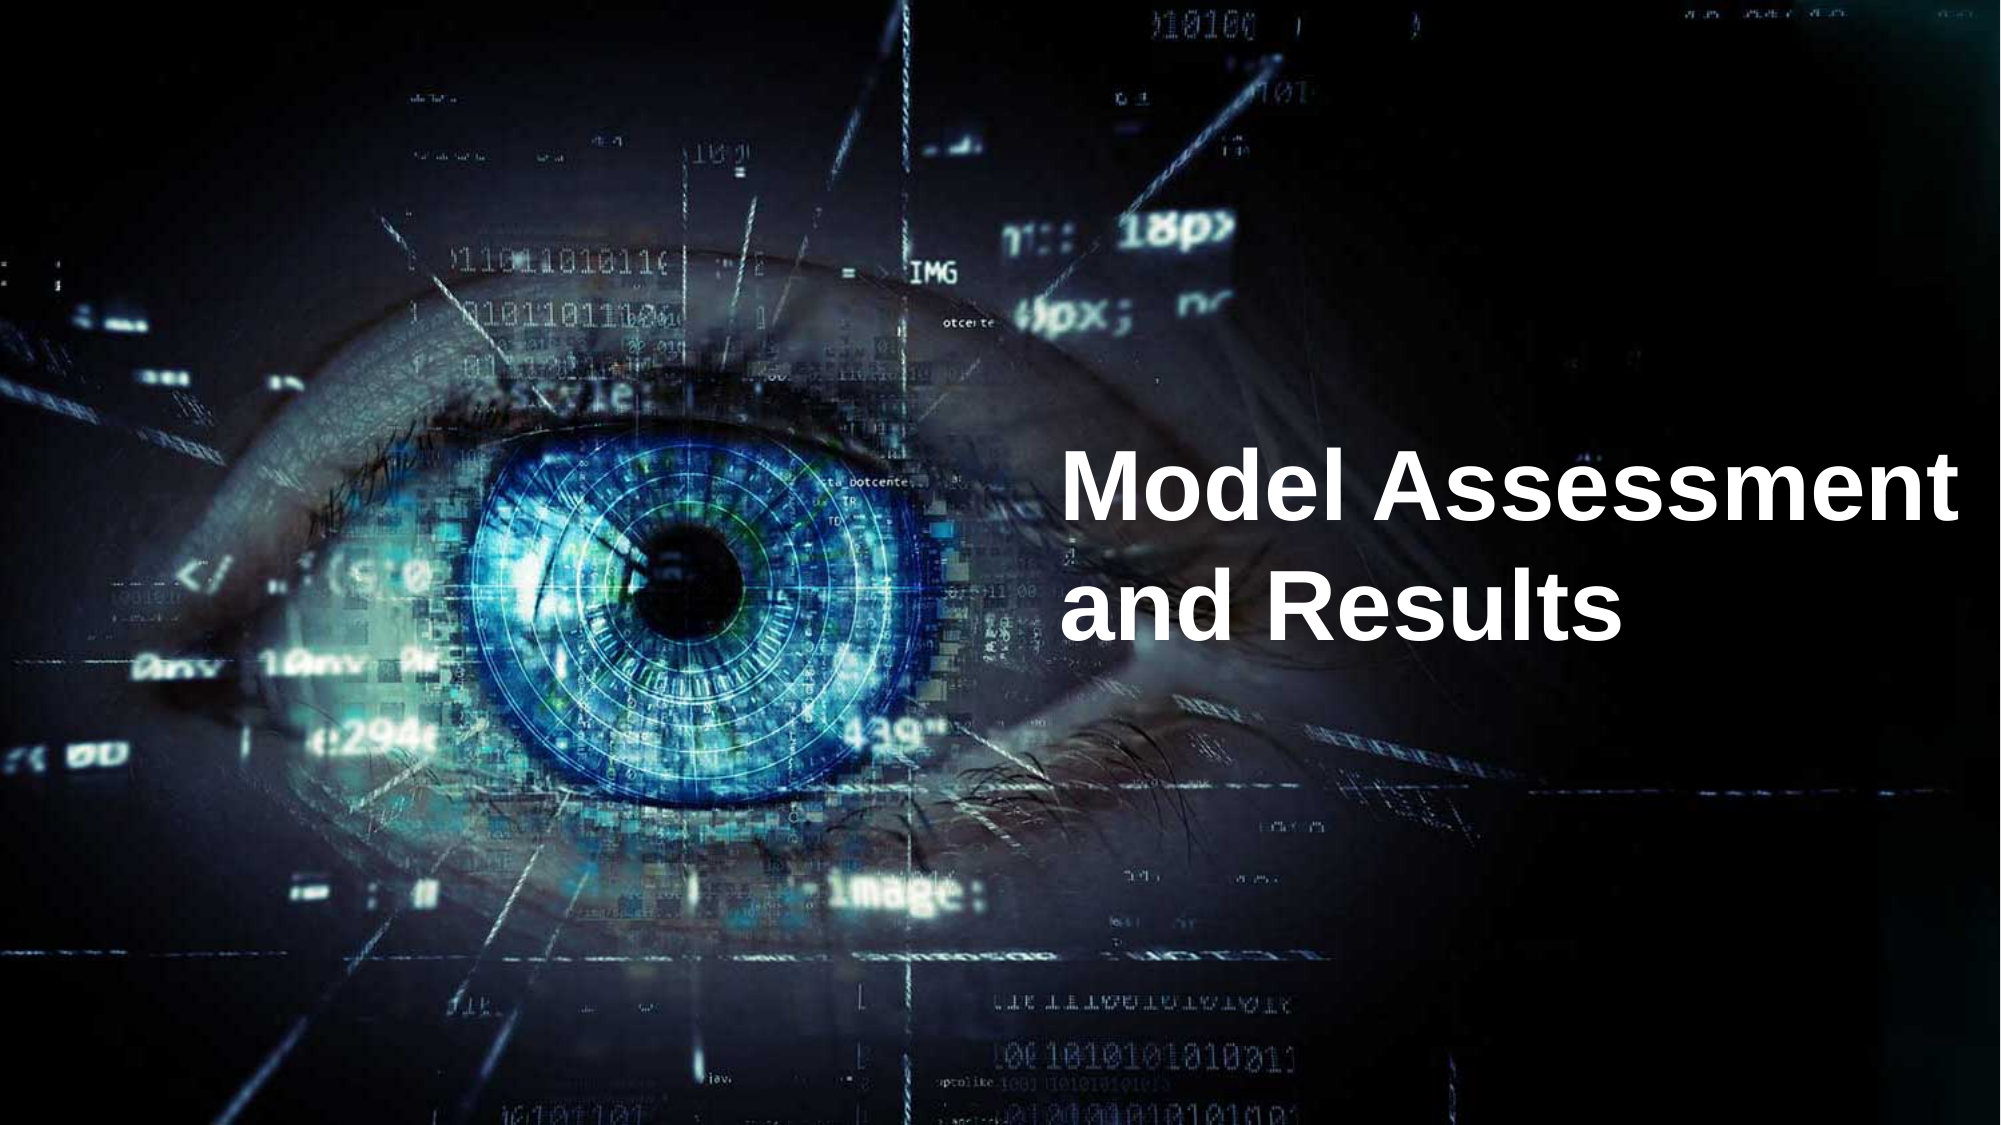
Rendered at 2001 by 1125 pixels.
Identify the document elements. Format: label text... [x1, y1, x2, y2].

text_box Model Assessment and Results [1044, 411, 2000, 670]
picture [0, 0, 2001, 1125]
